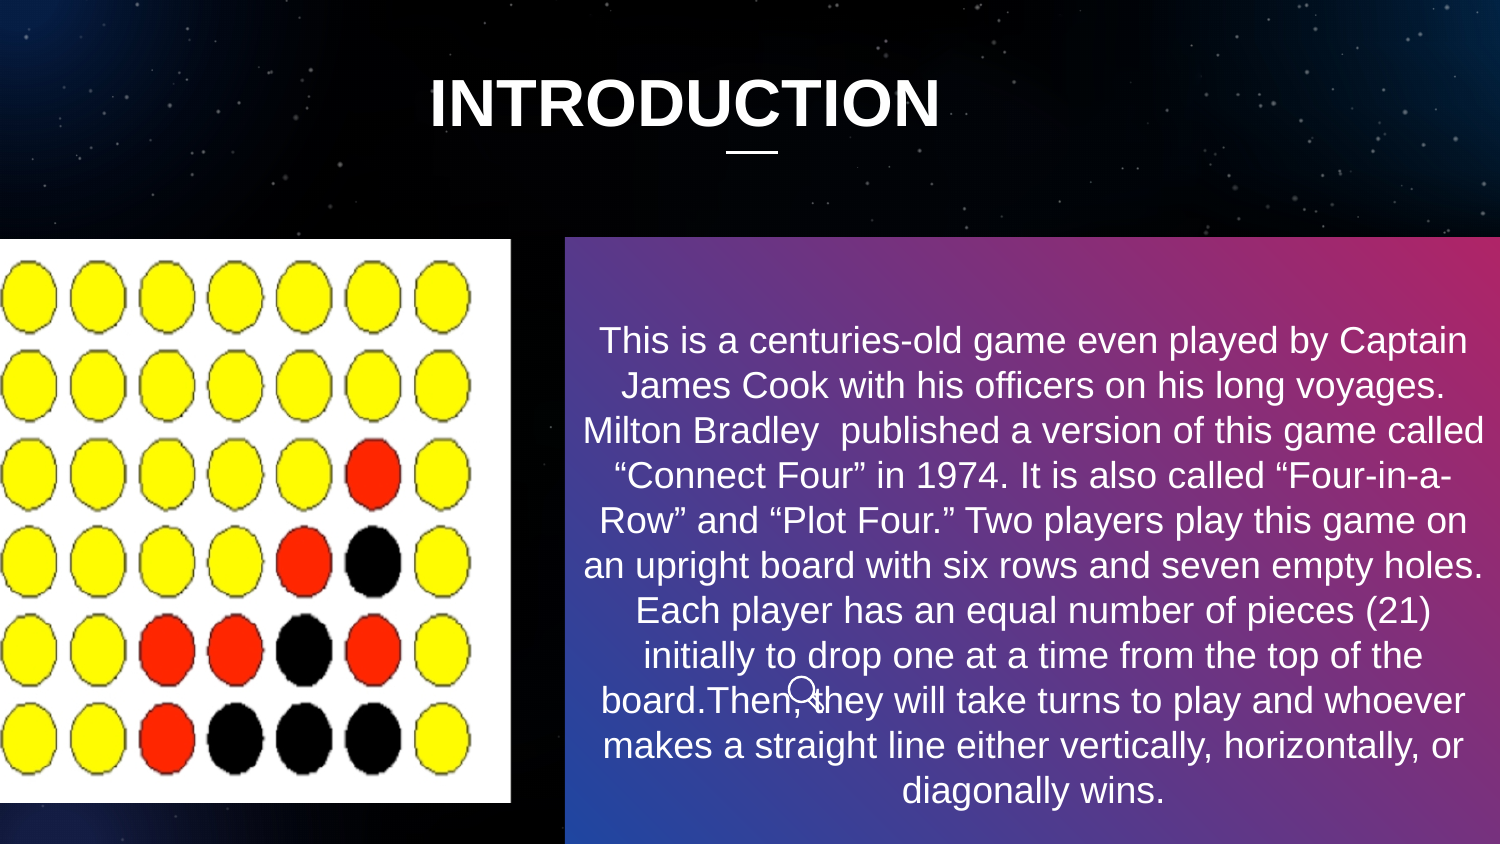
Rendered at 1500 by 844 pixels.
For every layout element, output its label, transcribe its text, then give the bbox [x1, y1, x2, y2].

text_box INTRODUCTION [414, 52, 976, 148]
picture [0, 0, 1500, 844]
text_box [749, 274, 1389, 338]
text_box This is a centuries-old game even played by Captain James Cook with his officers on his long voyages. Milton Bradley published a version of this game called “Connect Four” in 1974. It is also called “Four-in-a-Row” and “Plot Four.” Two players play this game on an upright board with six rows and seven empty holes. Each player has an equal number of pieces (21) initially to drop one at a time from the top of the board.Then, they will take turns to play and whoever makes a straight line either vertically, horizontally, or diagonally wins. [564, 236, 1500, 844]
text_box [787, 675, 825, 713]
